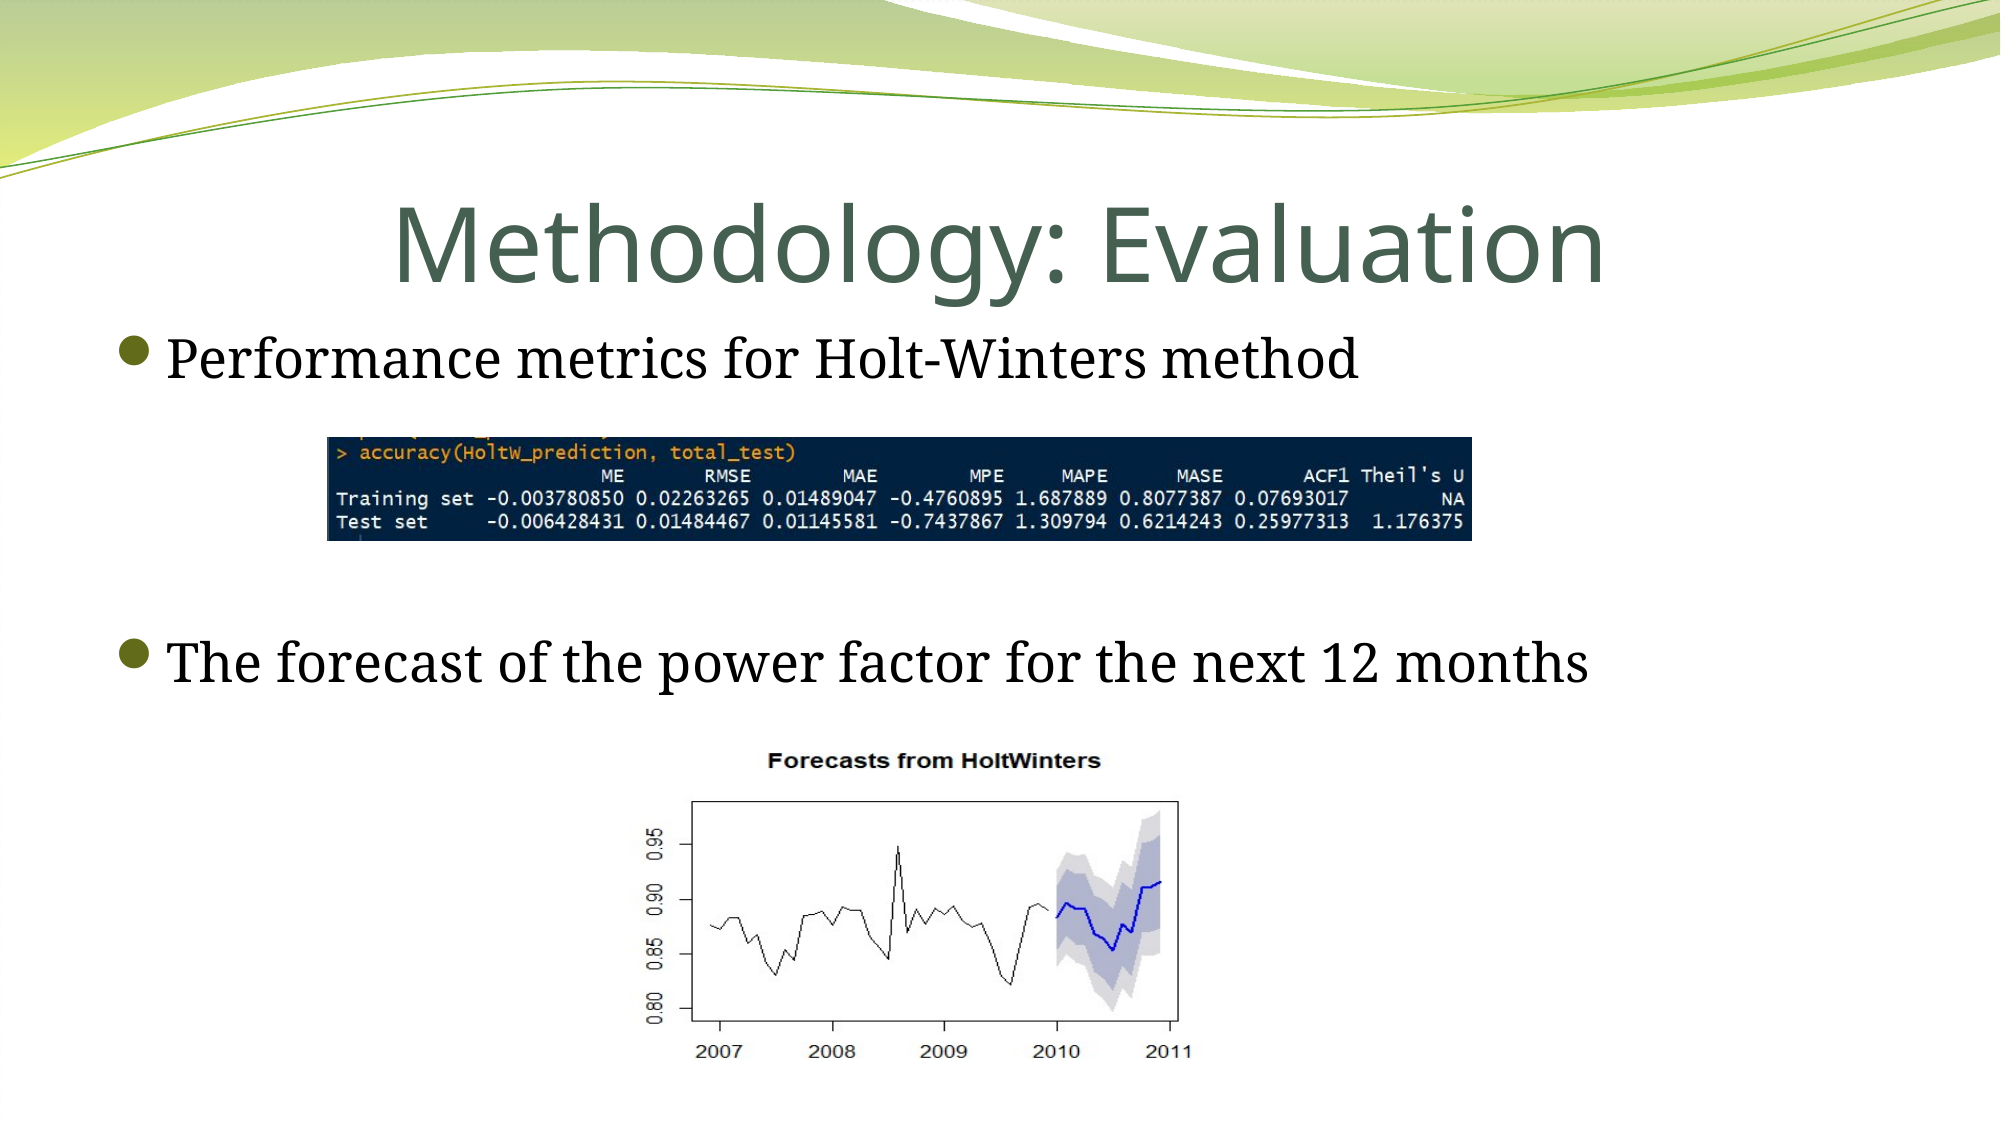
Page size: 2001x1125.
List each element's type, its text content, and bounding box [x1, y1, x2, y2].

list Performance metrics for Holt-Winters method The forecast of the power factor for the next 12 months [99, 317, 1900, 1038]
title Methodology: Evaluation [99, 115, 1900, 303]
picture [327, 437, 1472, 541]
picture [588, 718, 1232, 1125]
